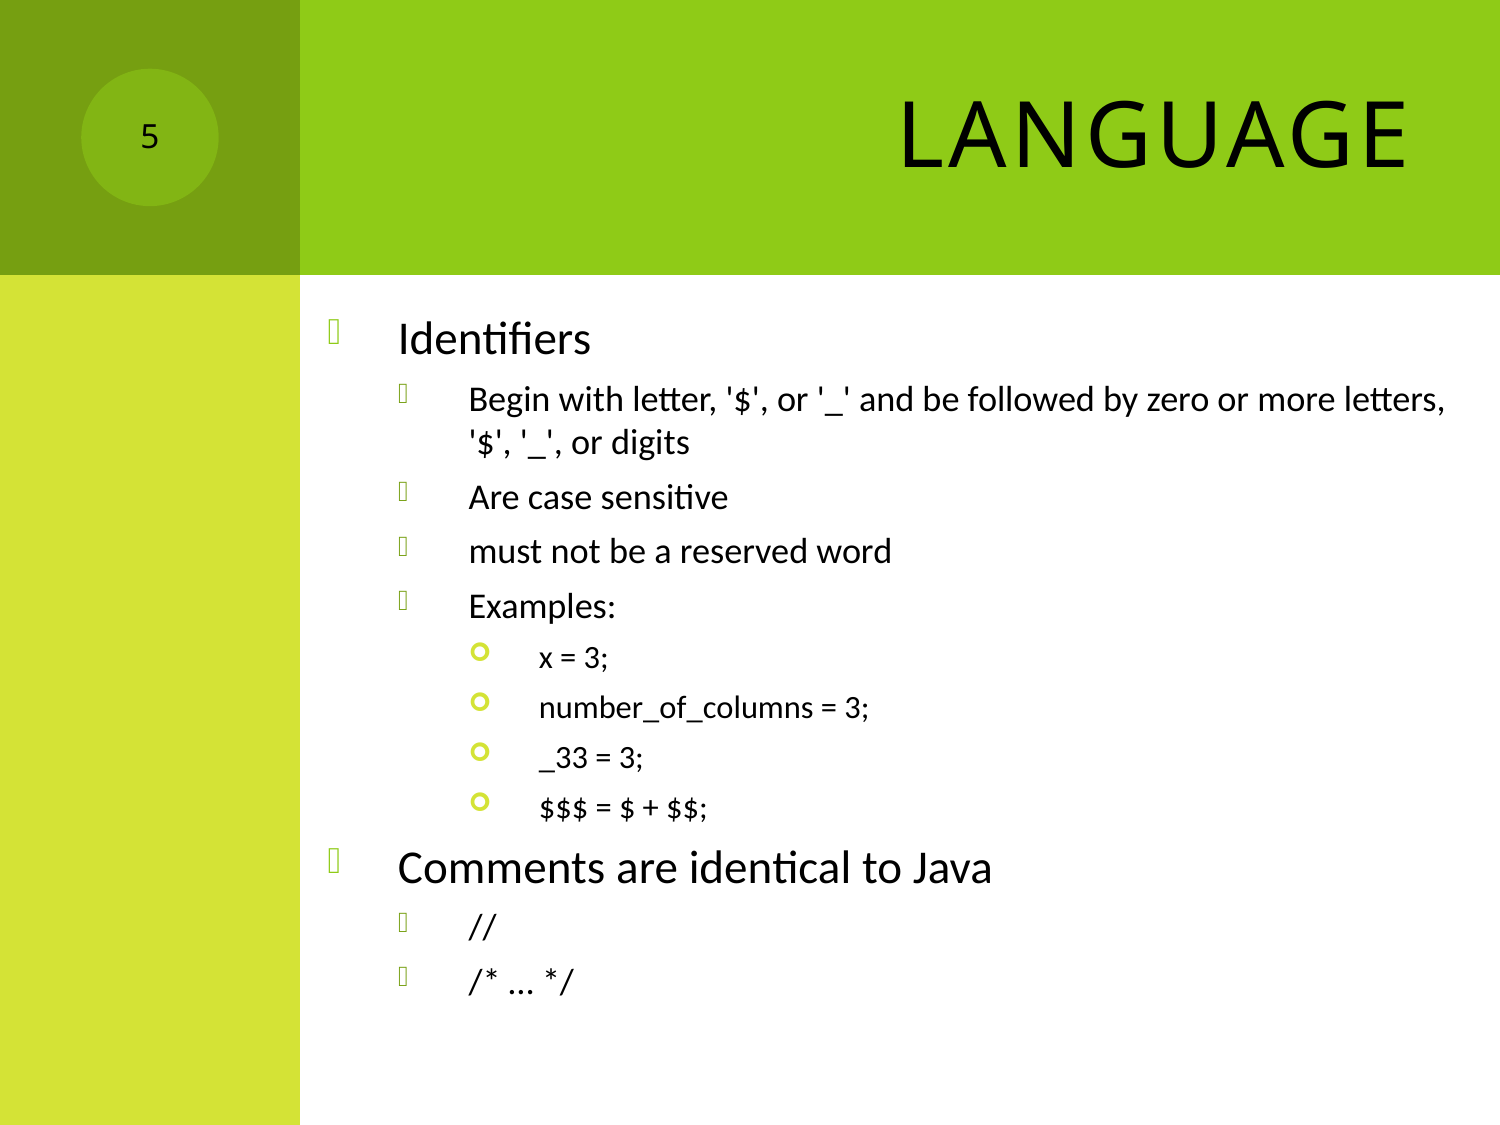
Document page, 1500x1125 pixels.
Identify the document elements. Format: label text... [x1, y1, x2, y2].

list Identifiers Begin with letter, '$', or '_' and be followed by zero or more letters, '$', '_', or digits Are case sensitive must not be a reserved word Examples: x = 3; number_of_columns = 3; _33 = 3; $$$ = $ + $$; Comments are identical to Java // /* … */ [312, 299, 1475, 1013]
title Language [399, 37, 1425, 225]
slide_number 5 [87, 87, 213, 188]
